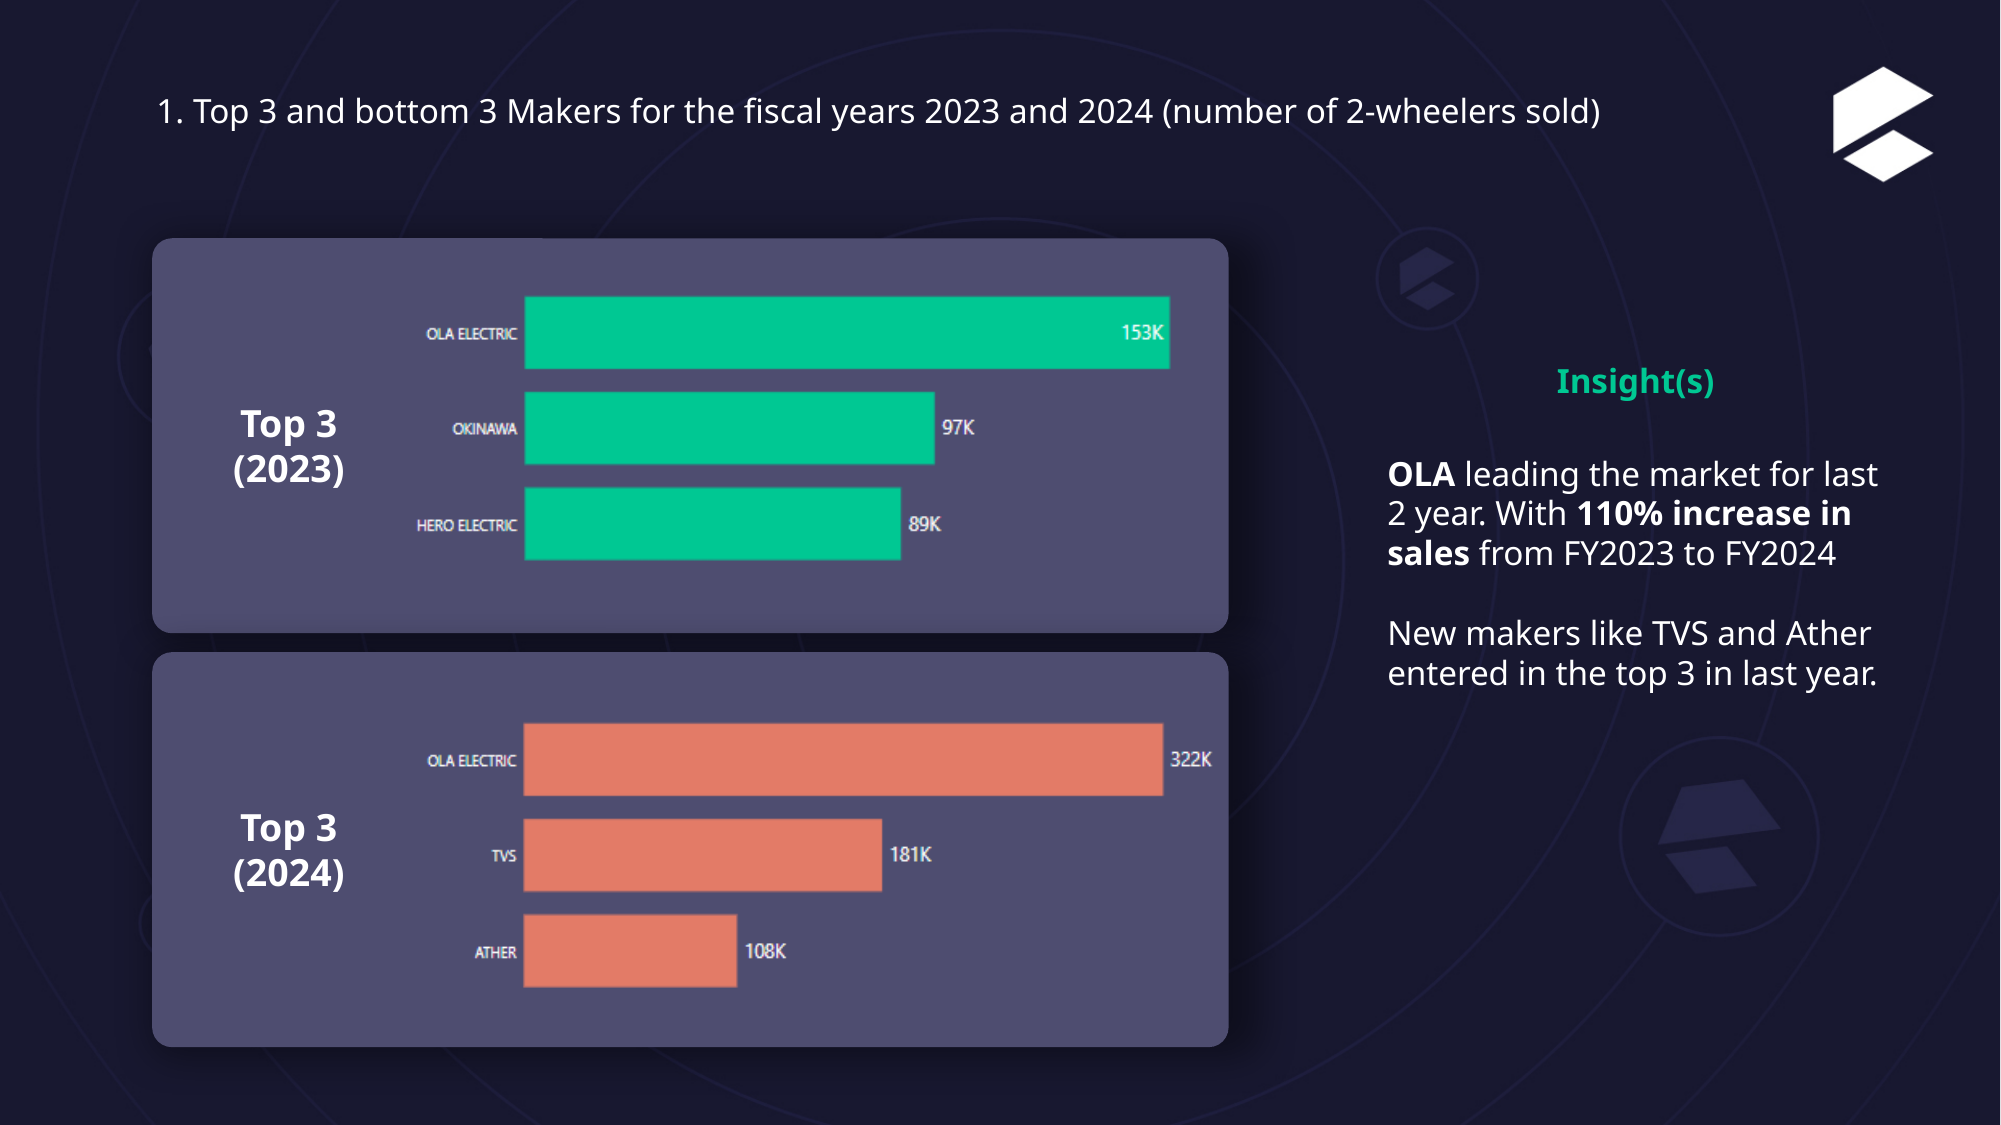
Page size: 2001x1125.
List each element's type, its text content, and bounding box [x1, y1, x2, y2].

text_box Top 3 (2023) [215, 392, 363, 497]
picture [0, 0, 2001, 1125]
text_box [150, 236, 1231, 630]
text_box Top 3 (2024) [215, 796, 363, 902]
text_box [150, 650, 1231, 1049]
text_box OLA leading the market for last 2 year. With 110% increase in sales from FY2023 to FY2024 New makers like TVS and Ather entered in the top 3 in last year. [1372, 445, 1905, 700]
text_box Insight(s) [1542, 353, 1730, 408]
text_box 1. Top 3 and bottom 3 Makers for the fiscal years 2023 and 2024 (number of 2-wheelers sold) [141, 82, 1618, 138]
